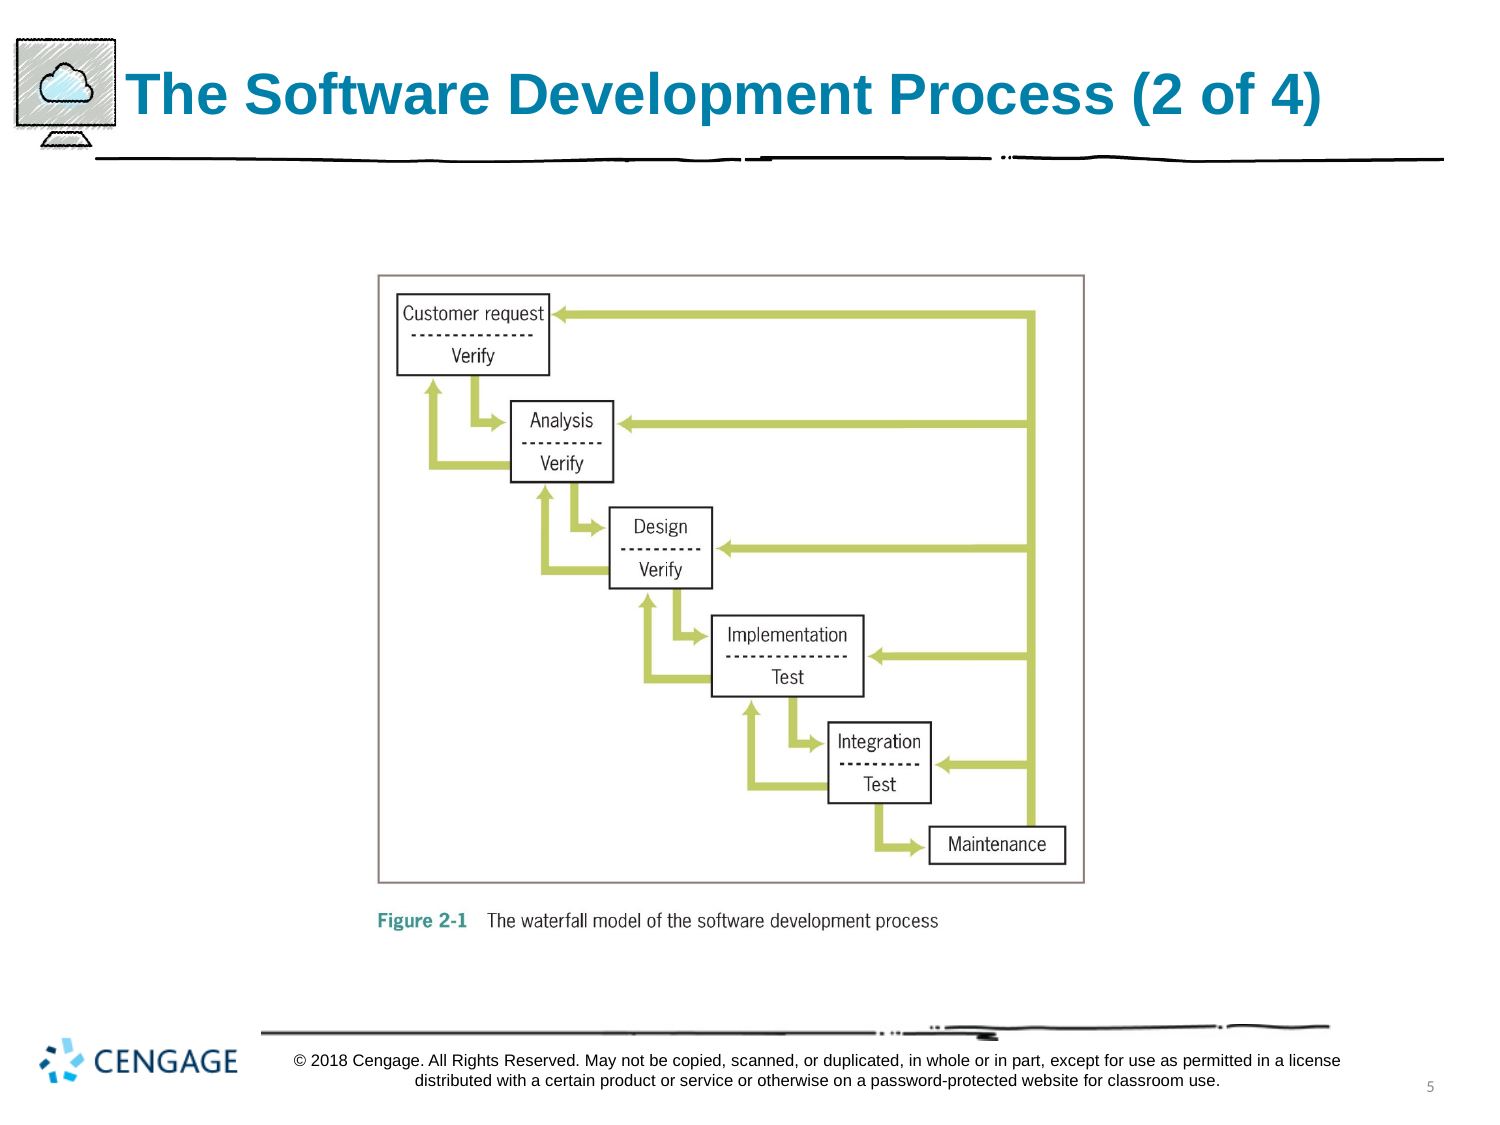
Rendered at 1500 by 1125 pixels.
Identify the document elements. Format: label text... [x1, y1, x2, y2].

picture [19, 1024, 250, 1096]
picture [13, 36, 117, 151]
picture [261, 1024, 1331, 1041]
picture [95, 155, 1444, 163]
picture [374, 272, 1088, 933]
title The Software Development Process (2 of 4) [125, 55, 1442, 127]
footer © 2018 Cengage. All Rights Reserved. May not be copied, scanned, or duplicated, in whole or in part, except for use as permitted in a license distributed with a certain product or service or otherwise on a password-protected website for classroom use. [262, 1050, 1375, 1091]
